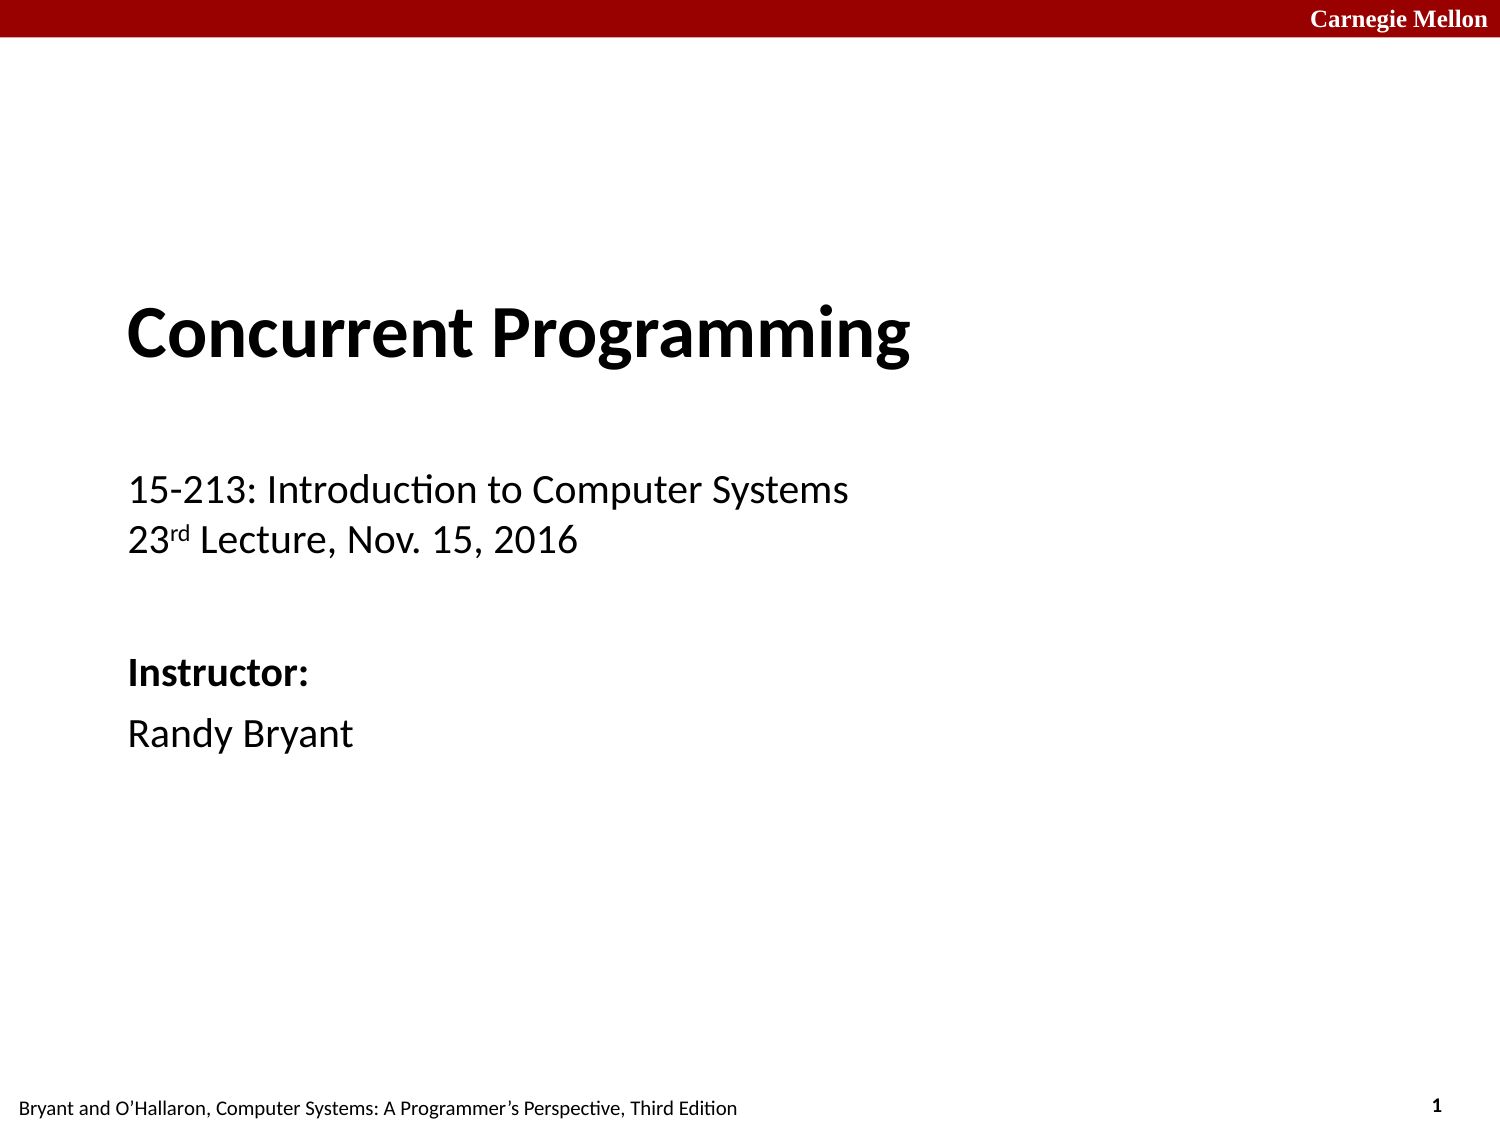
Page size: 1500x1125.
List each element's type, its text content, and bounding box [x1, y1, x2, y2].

title Concurrent Programming 15-213: Introduction to Computer Systems 23rd Lecture, Nov. 15, 2016 [112, 262, 1388, 583]
subtitle Instructor: Randy Bryant [112, 637, 1373, 926]
